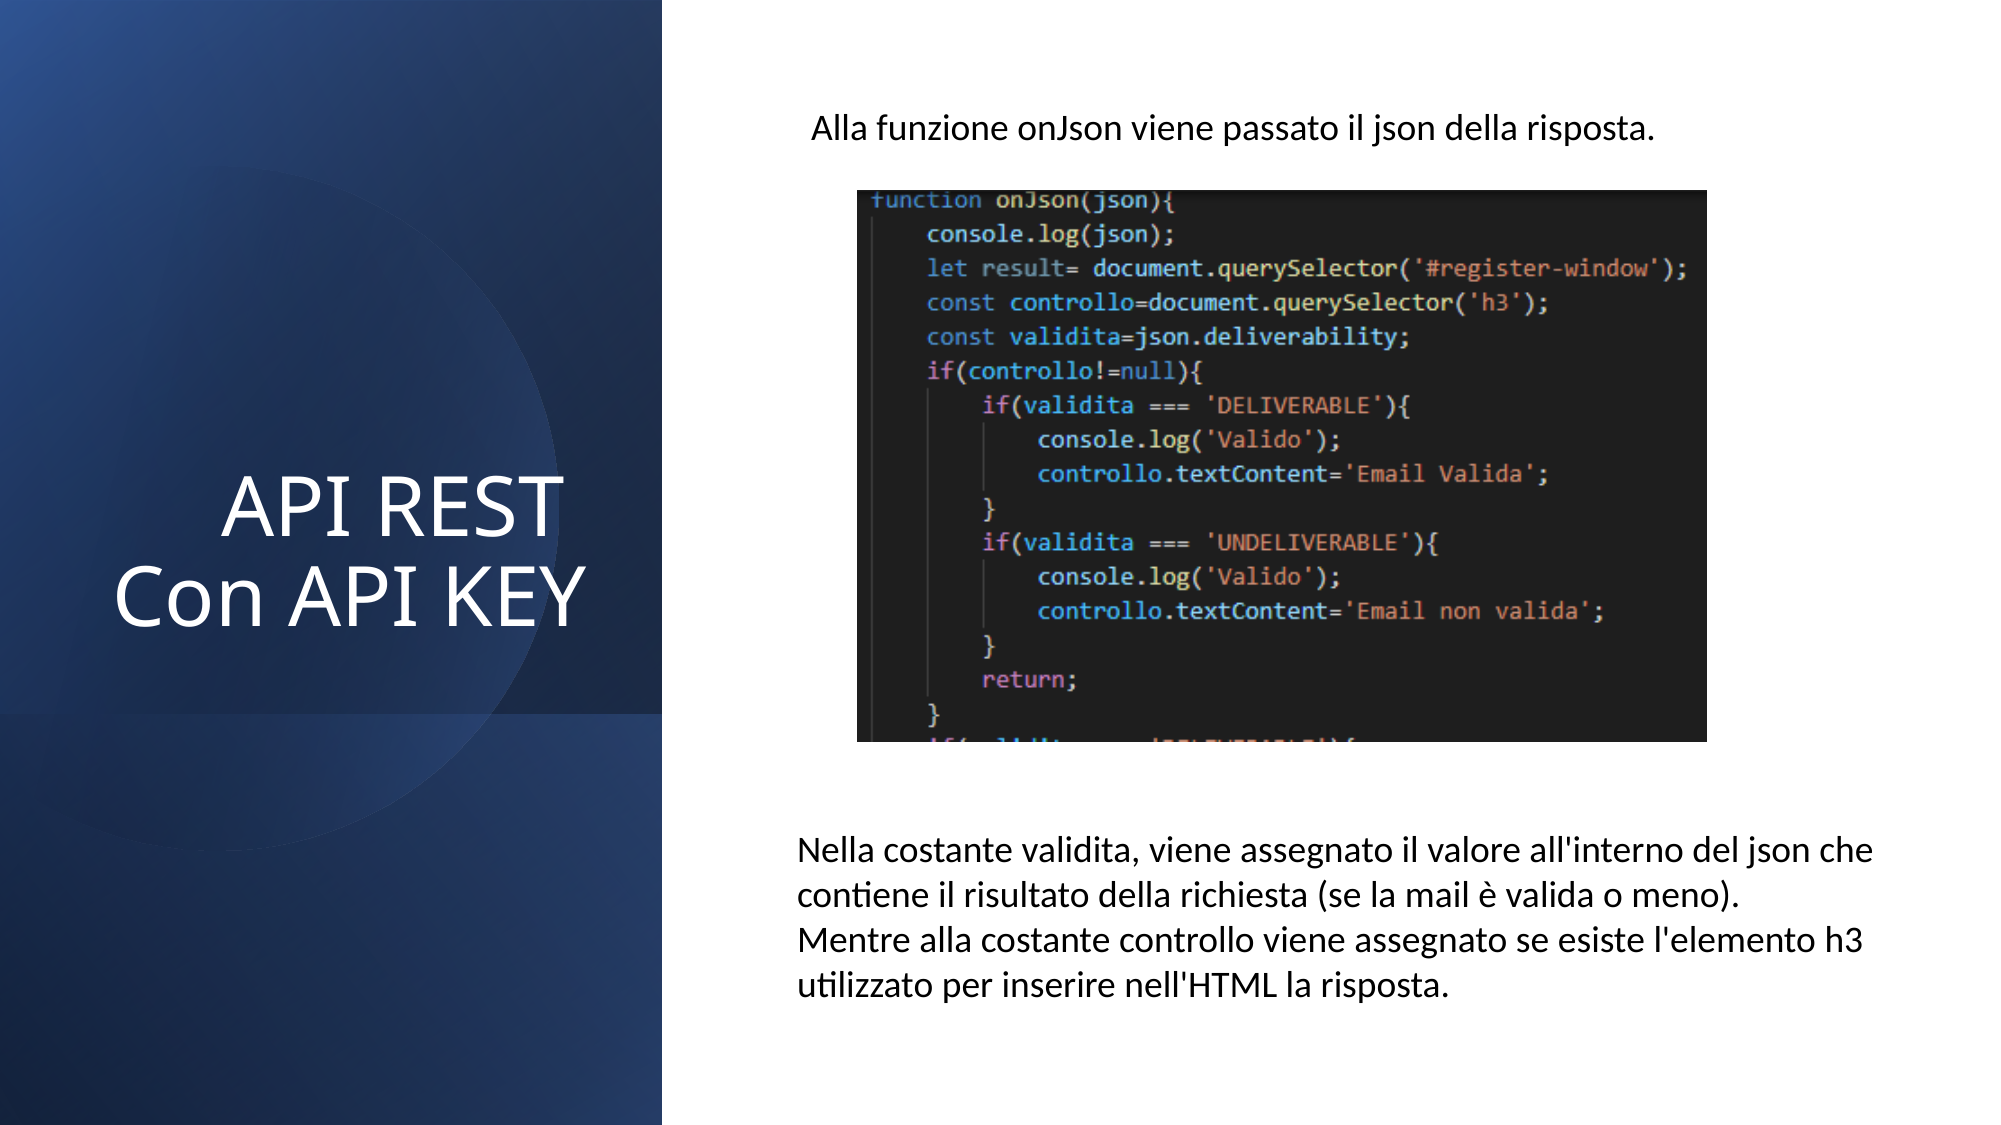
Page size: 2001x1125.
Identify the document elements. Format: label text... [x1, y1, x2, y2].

text_box [0, 0, 662, 1124]
text_box [662, 0, 2000, 1125]
text_box Nella costante validita, viene assegnato il valore all'interno del json che contiene il risultato della richiesta (se la mail è valida o meno). Mentre alla costante controllo viene assegnato se esiste l'elemento h3 utilizzato per inserire nell'HTML la risposta. [782, 817, 1909, 1013]
title API REST Con API KEY [76, 96, 602, 652]
text_box Alla funzione onJson viene passato il json della risposta. [796, 95, 1924, 156]
picture [857, 190, 1707, 742]
